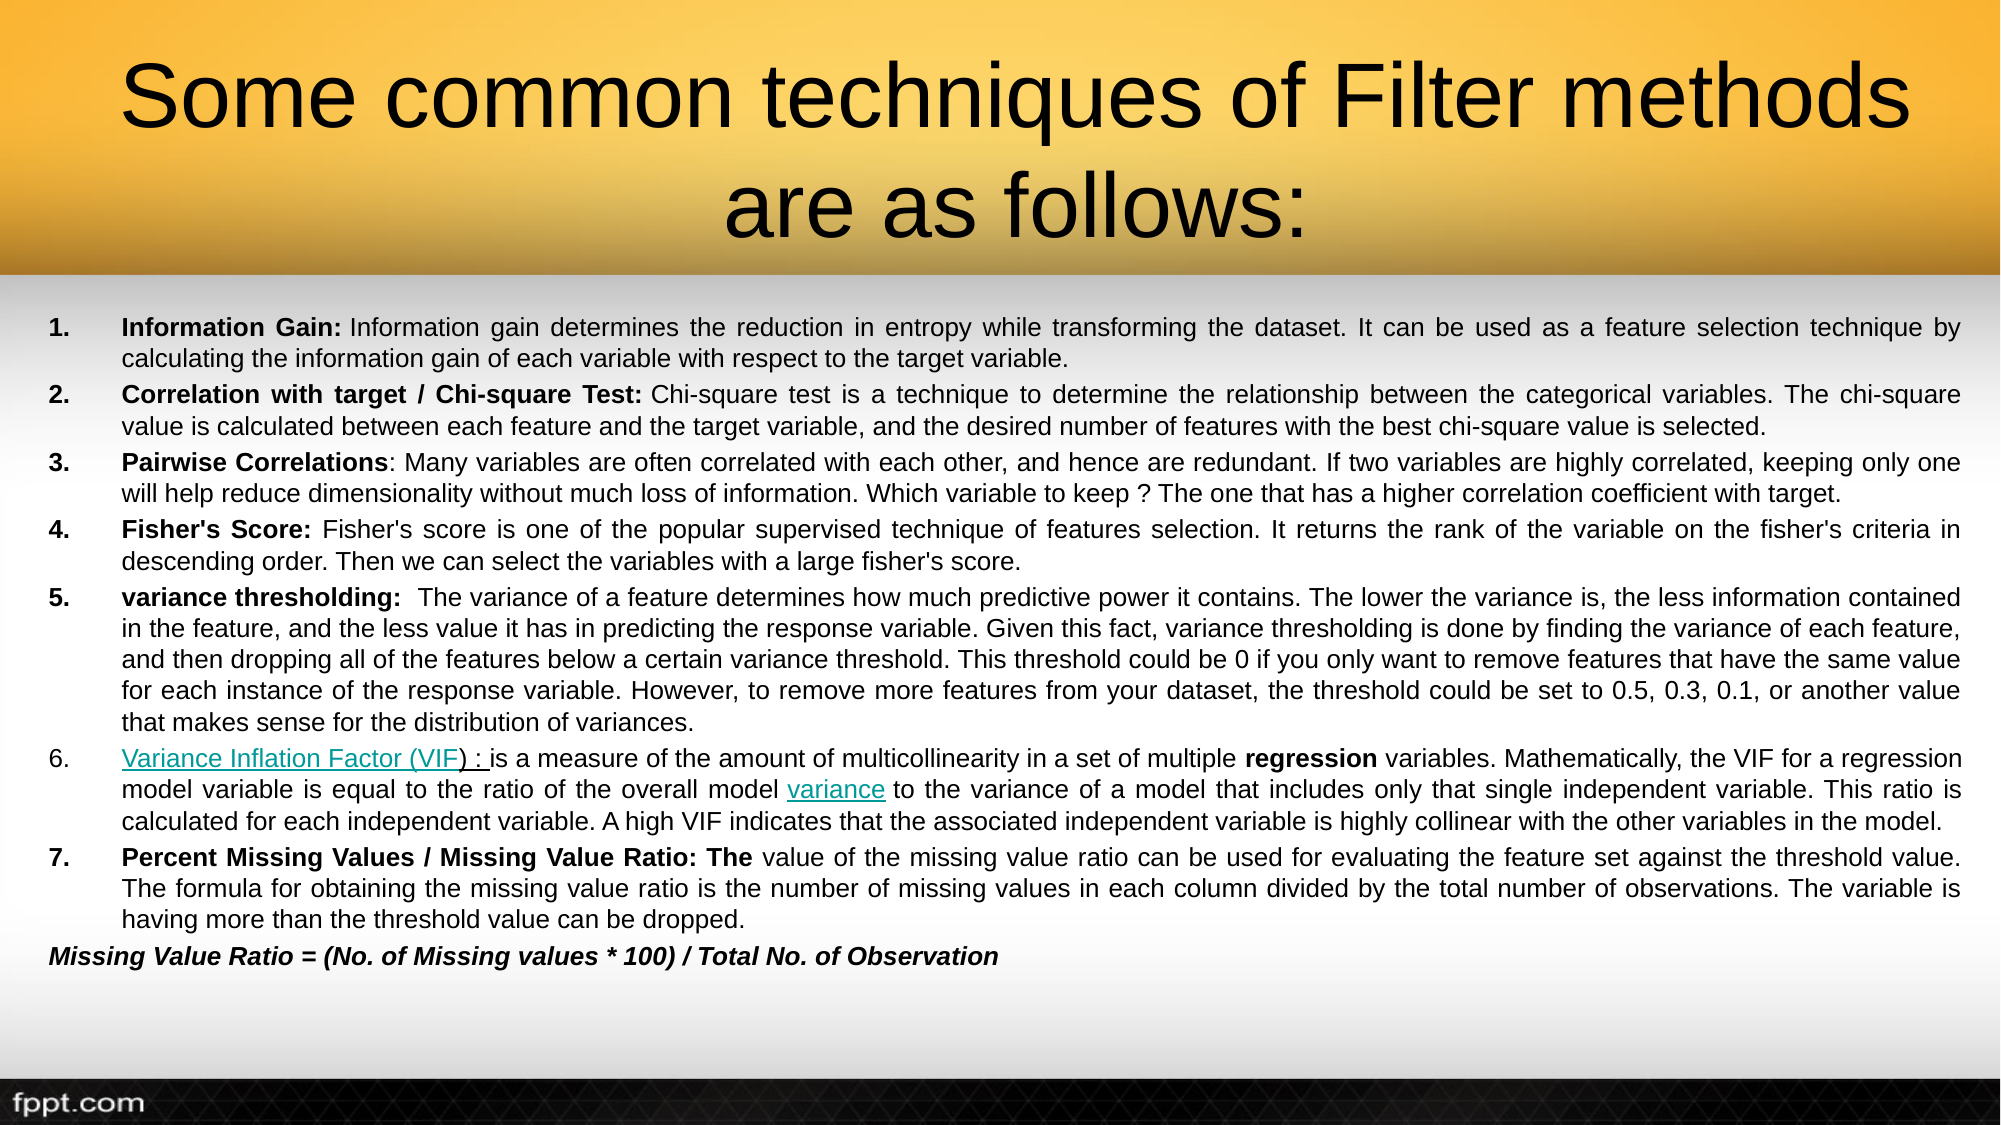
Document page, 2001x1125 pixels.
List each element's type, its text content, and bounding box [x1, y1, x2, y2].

title Some common techniques of Filter methods are as follows: [55, 26, 1979, 265]
picture [0, 0, 2001, 1125]
list Information Gain: Information gain determines the reduction in entropy while transforming the dataset. It can be used as a feature selection technique by calculating the information gain of each variable with respect to the target variable. Correlation with target / Chi-square Test: Chi-square test is a technique to determine the relationship between the categorical variables. The chi-square value is calculated between each feature and the target variable, and the desired number of features with the best chi-square value is selected. Pairwise Correlations: Many variables are often correlated with each other, and hence are redundant. If two variables are highly correlated, keeping only one will help reduce dimensionality without much loss of information. Which variable to keep ? The one that has a higher correlation coefficient with target. Fisher's Score: Fisher's score is one of the popular supervised technique of features selection. It returns the rank of the variable on the fisher's criteria in descending order. Then we can select the variables with a large fisher's score. variance thresholding: The variance of a feature determines how much predictive power it contains. The lower the variance is, the less information contained in the feature, and the less value it has in predicting the response variable. Given this fact, variance thresholding is done by finding the variance of each feature, and then dropping all of the features below a certain variance threshold. This threshold could be 0 if you only want to remove features that have the same value for each instance of the response variable. However, to remove more features from your dataset, the threshold could be set to 0.5, 0.3, 0.1, or another value that makes sense for the distribution of variances. Variance Inflation Factor (VIF) : is a measure of the amount of multicollinearity in a set of multiple regression variables. Mathematically, the VIF for a regression model variable is equal to the ratio of the overall model variance to the variance of a model that includes only that single independent variable. This ratio is calculated for each independent variable. A high VIF indicates that the associated independent variable is highly collinear with the other variables in the model. Percent Missing Values / Missing Value Ratio: The value of the missing value ratio can be used for evaluating the feature set against the threshold value. The formula for obtaining the missing value ratio is the number of missing values in each column divided by the total number of observations. The variable is having more than the threshold value can be dropped. Missing Value Ratio = (No. of Missing values * 100) / Total No. of Observation [33, 302, 1979, 1027]
